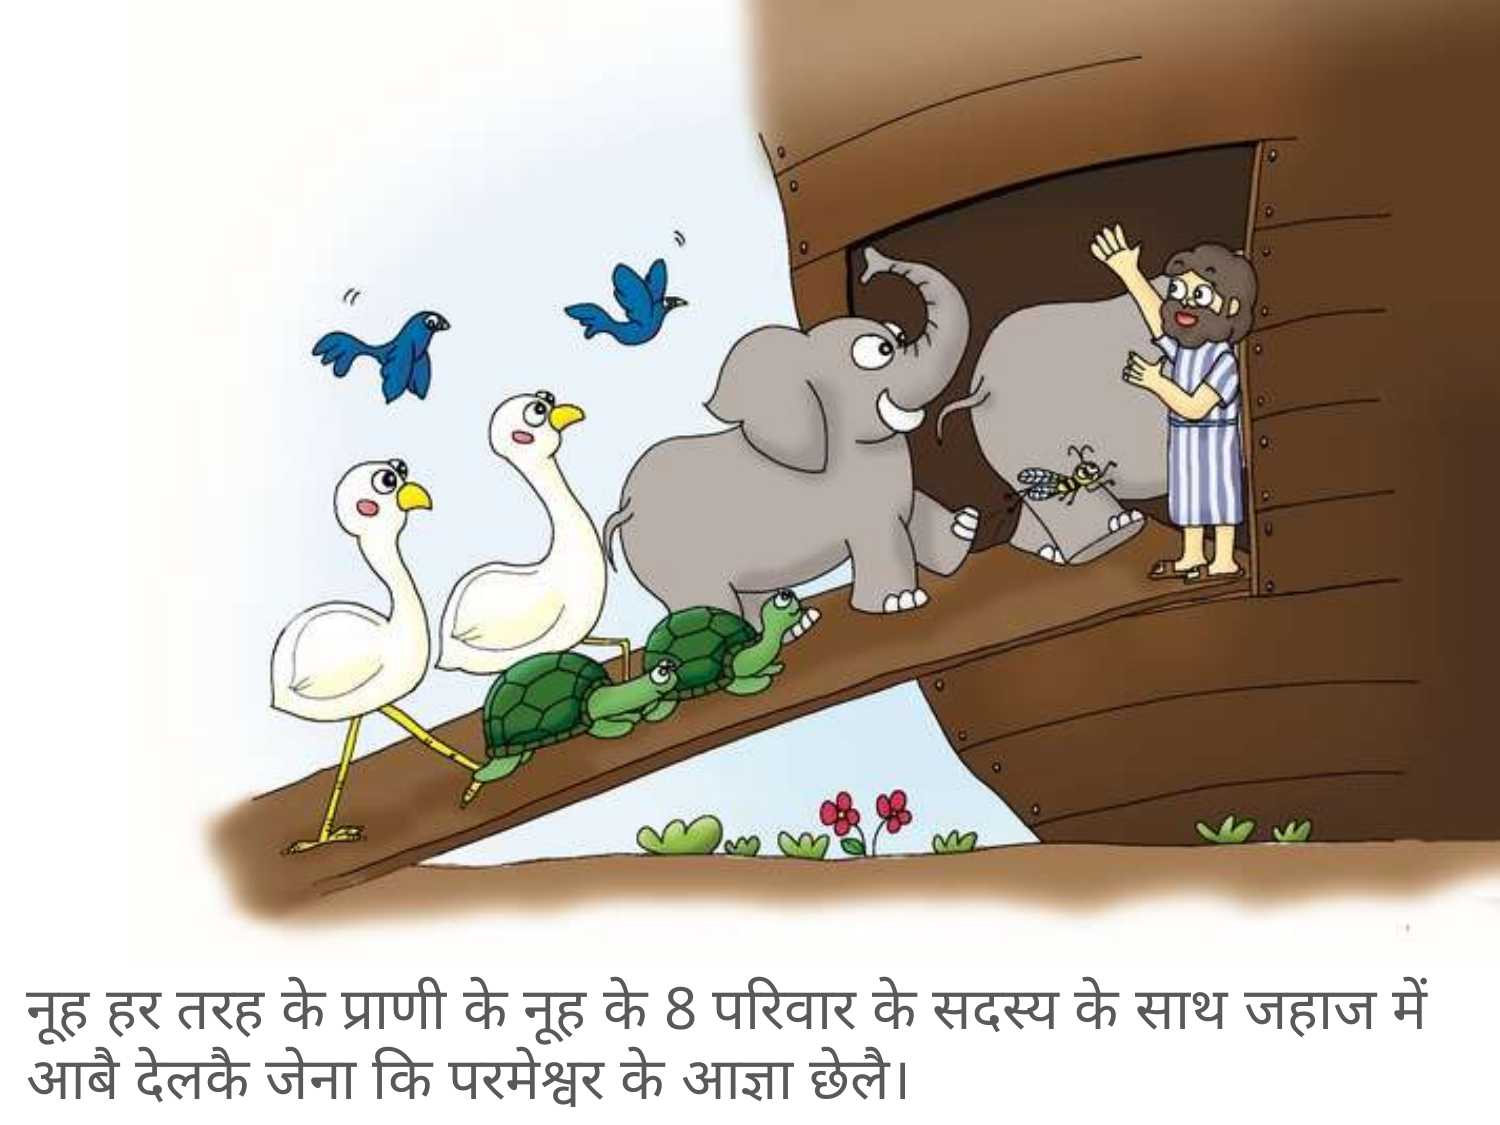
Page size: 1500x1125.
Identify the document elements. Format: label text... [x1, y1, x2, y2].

text_box नूह हर तरह के प्राणी के नूह के 8 परिवार के सदस्य के साथ जहाज में आबै देलकै जेना कि परमेश्वर के आज्ञा छेलै। [11, 964, 1498, 1119]
picture [132, 0, 1500, 965]
